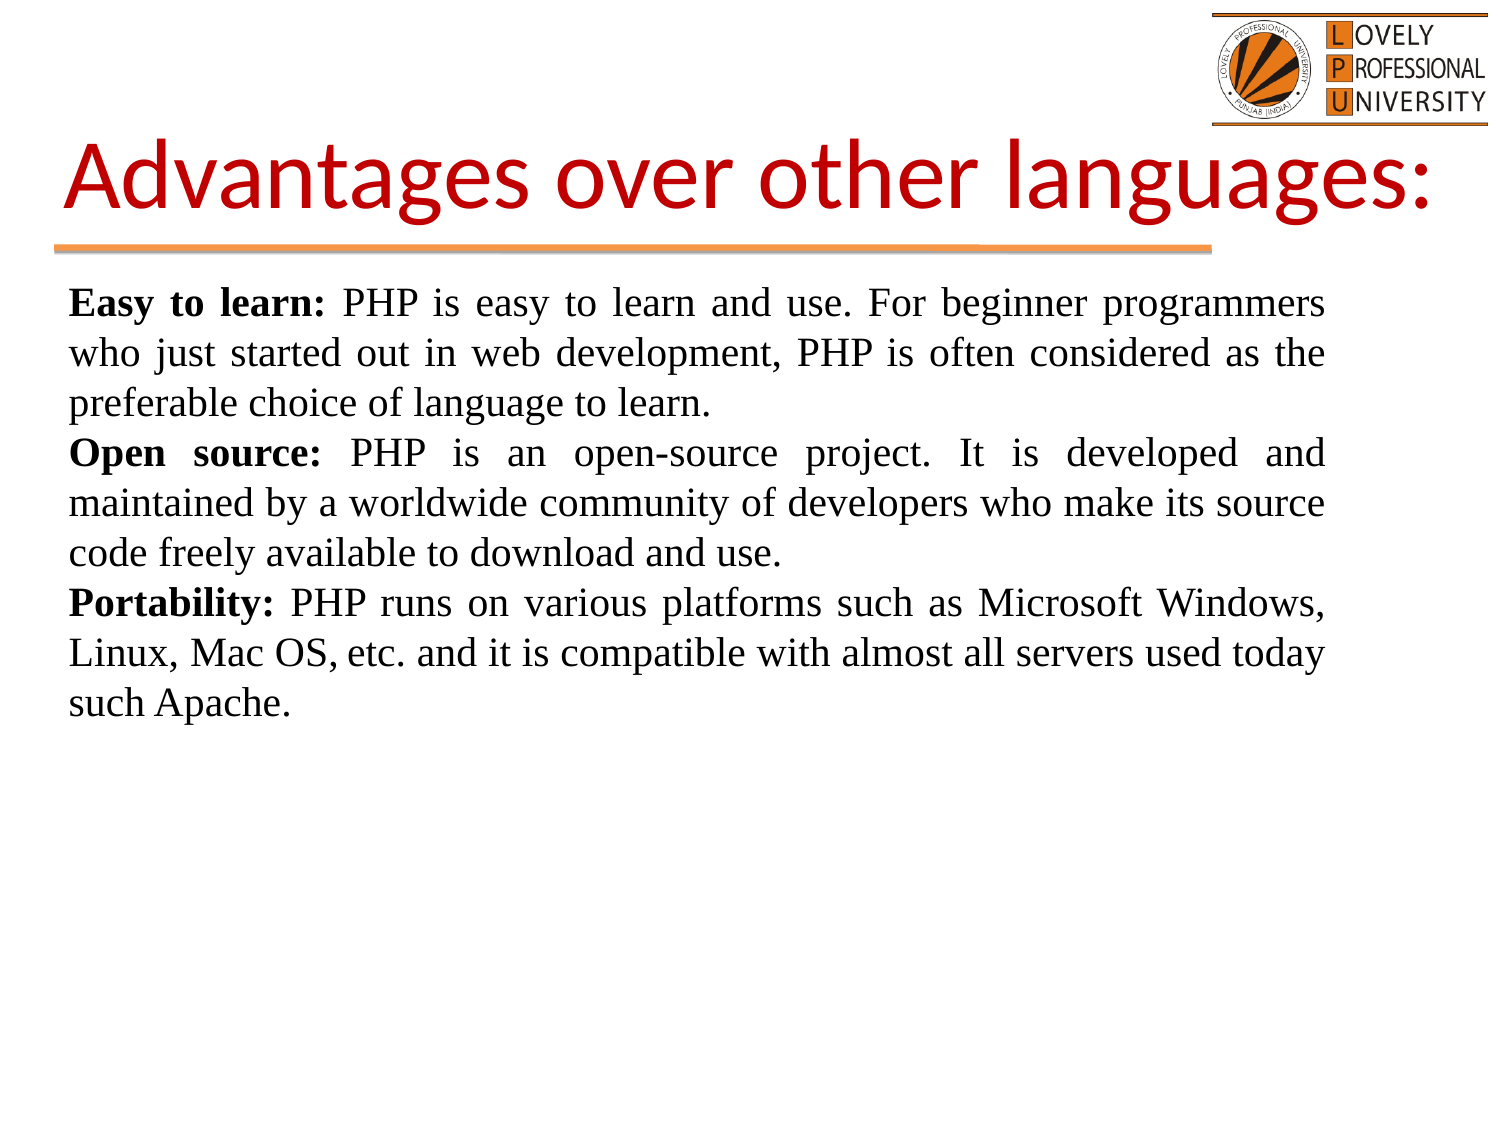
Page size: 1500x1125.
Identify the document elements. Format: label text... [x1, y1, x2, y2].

picture [1212, 13, 1488, 126]
text_box Easy to learn: PHP is easy to learn and use. For beginner programmers who just started out in web development, PHP is often considered as the preferable choice of language to learn. Open source: PHP is an open-source project. It is developed and maintained by a worldwide community of developers who make its source code freely available to download and use. Portability: PHP runs on various platforms such as Microsoft Windows, Linux, Mac OS, etc. and it is compatible with almost all servers used today such Apache. [54, 267, 1342, 733]
text_box Advantages over other languages: [48, 101, 1452, 237]
